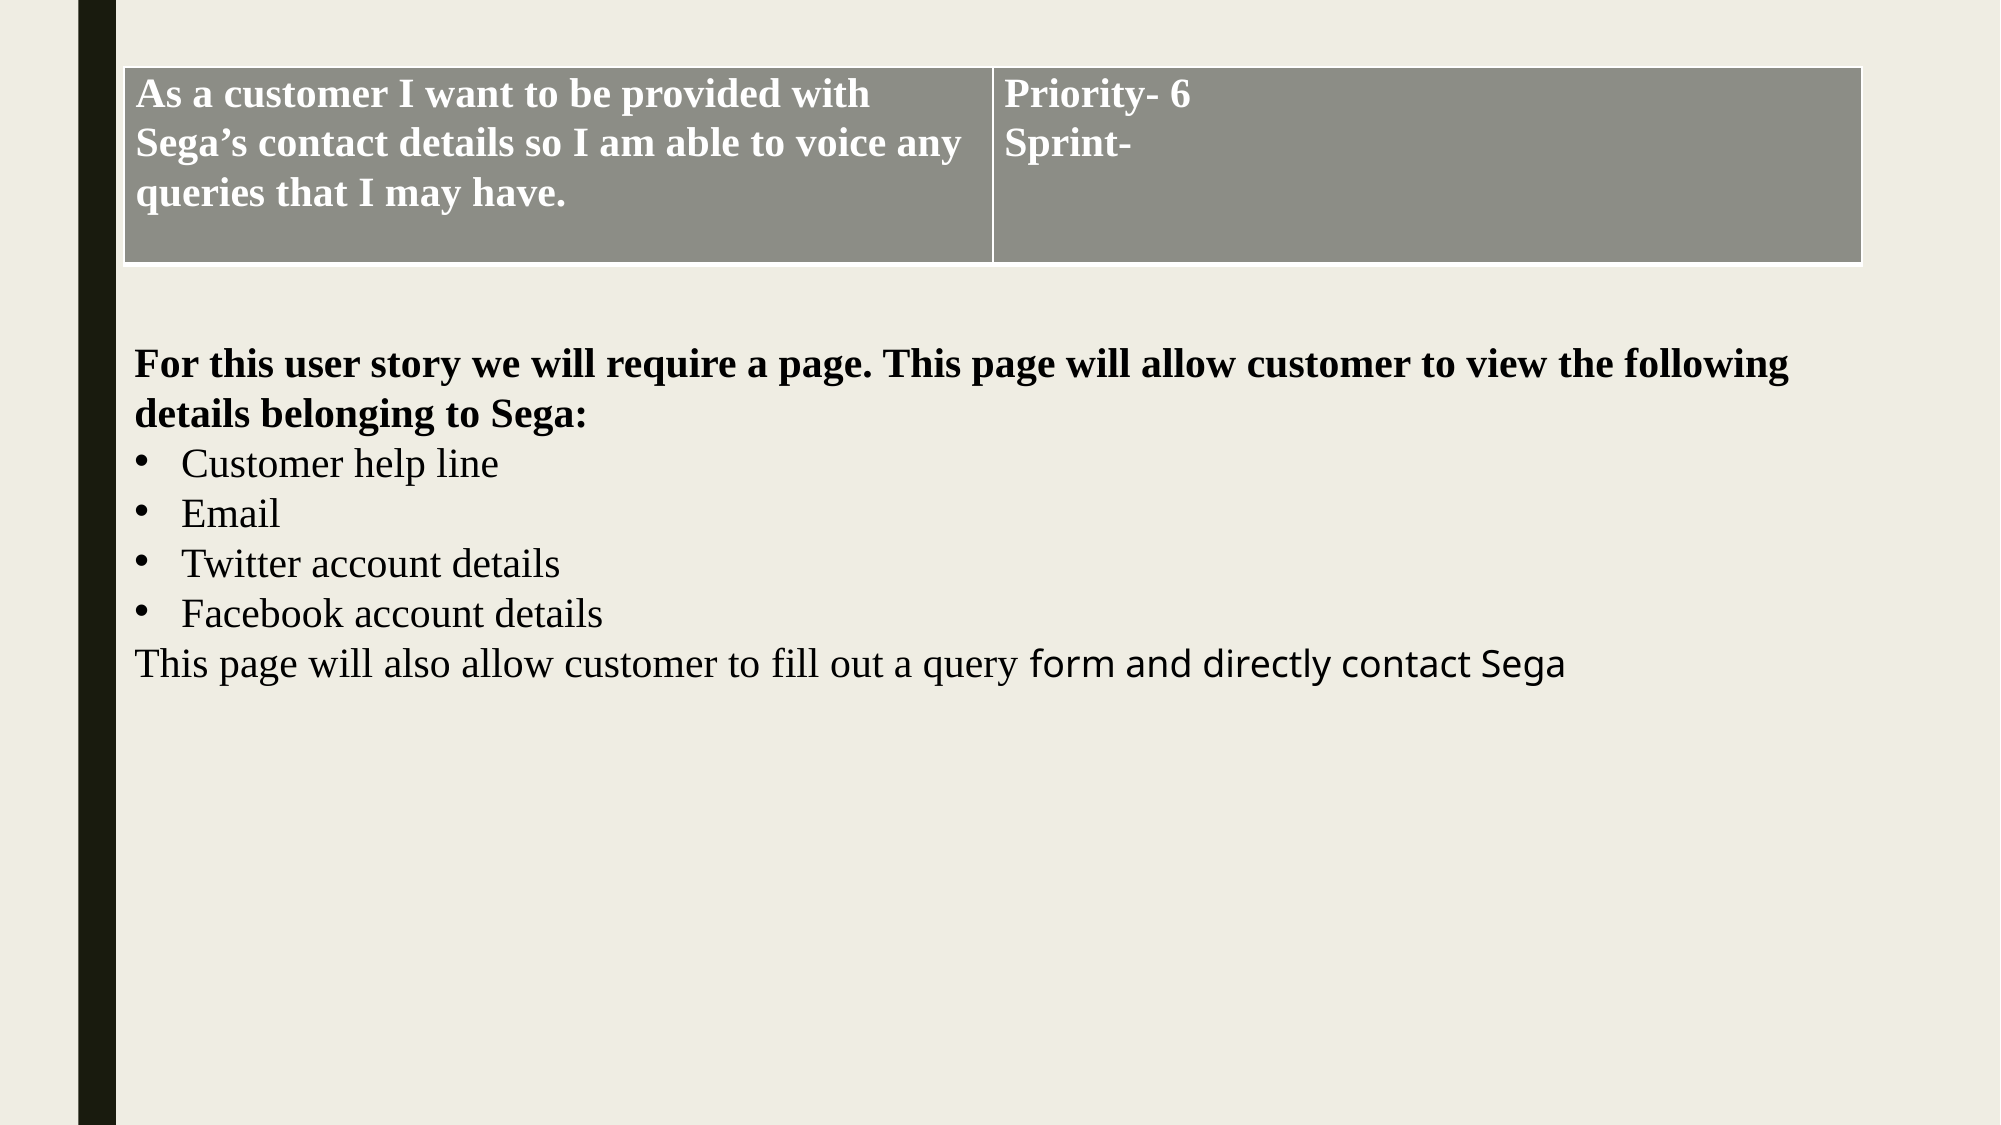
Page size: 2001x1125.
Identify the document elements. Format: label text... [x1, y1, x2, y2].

text_box For this user story we will require a page. This page will allow customer to view the following details belonging to Sega: Customer help line Email Twitter account details Facebook account details This page will also allow customer to fill out a query form and directly contact Sega [119, 327, 1867, 693]
table_header Priority- 6 Sprint- [994, 68, 1861, 262]
table_header As a customer I want to be provided with Sega’s contact details so I am able to voice any queries that I may have. [125, 68, 992, 262]
